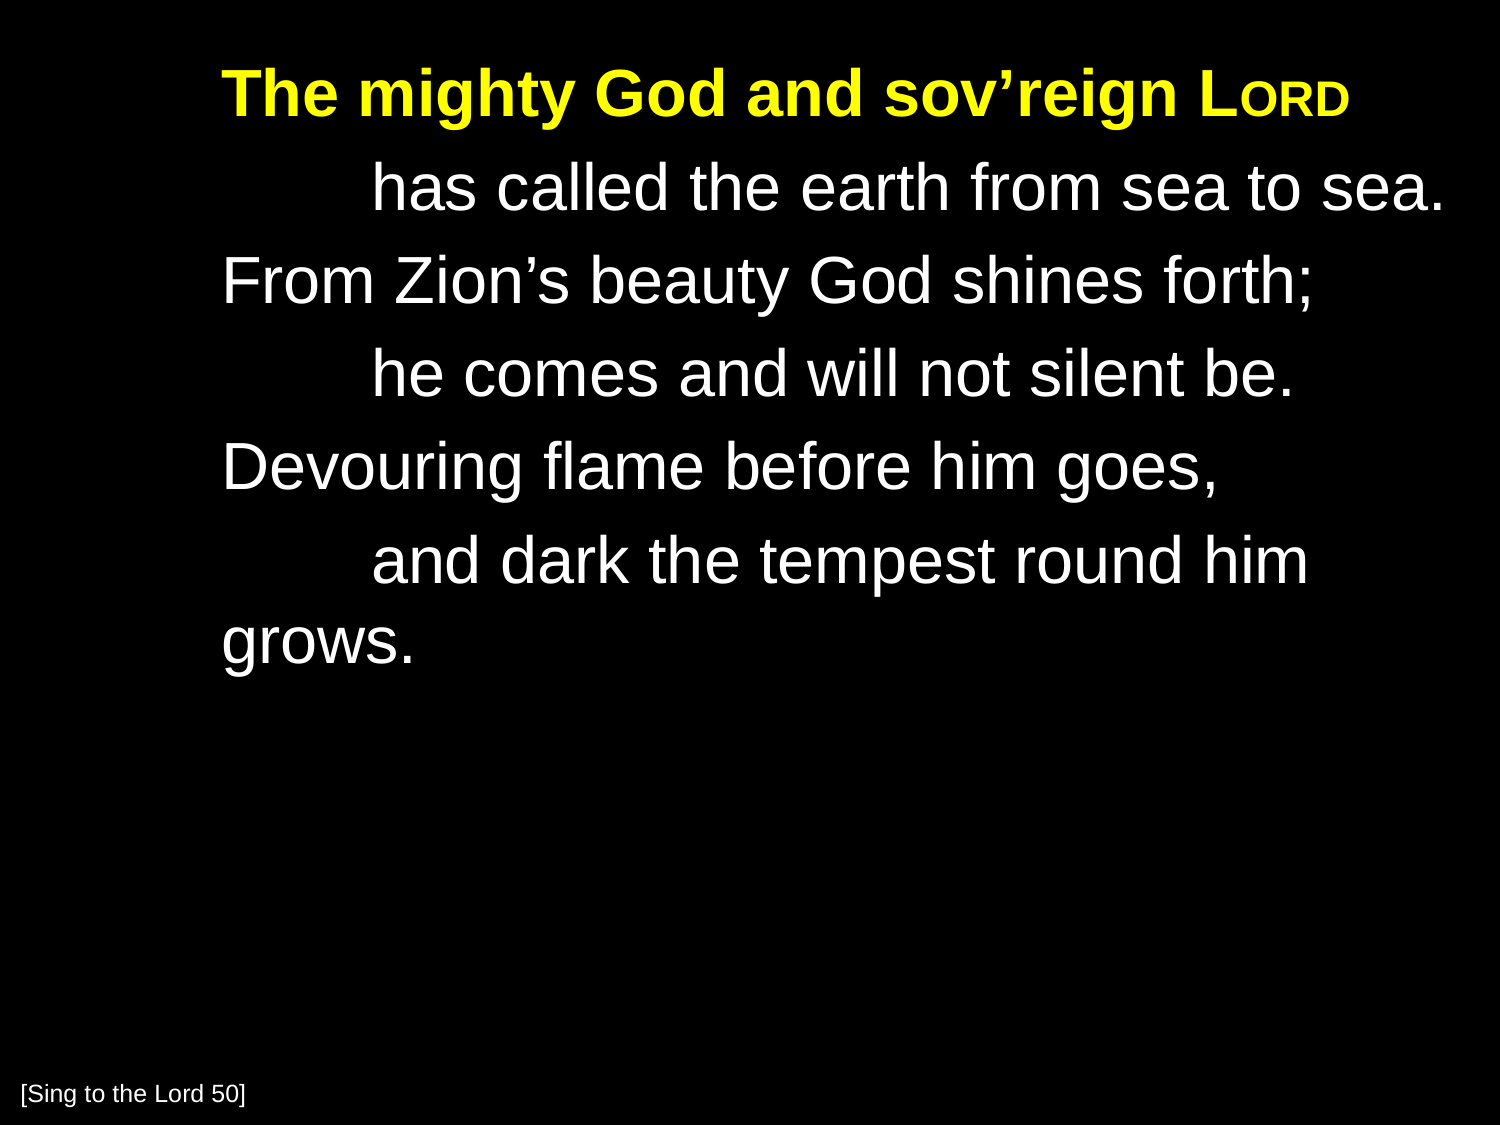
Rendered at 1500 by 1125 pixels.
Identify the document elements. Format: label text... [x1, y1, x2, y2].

text_box [Sing to the Lord 50] [5, 1070, 526, 1115]
list The mighty God and sov’reign Lord has called the earth from sea to sea. From Zion’s beauty God shines forth; he comes and will not silent be. Devouring flame before him goes, and dark the tempest round him grows. [0, 42, 1500, 1047]
